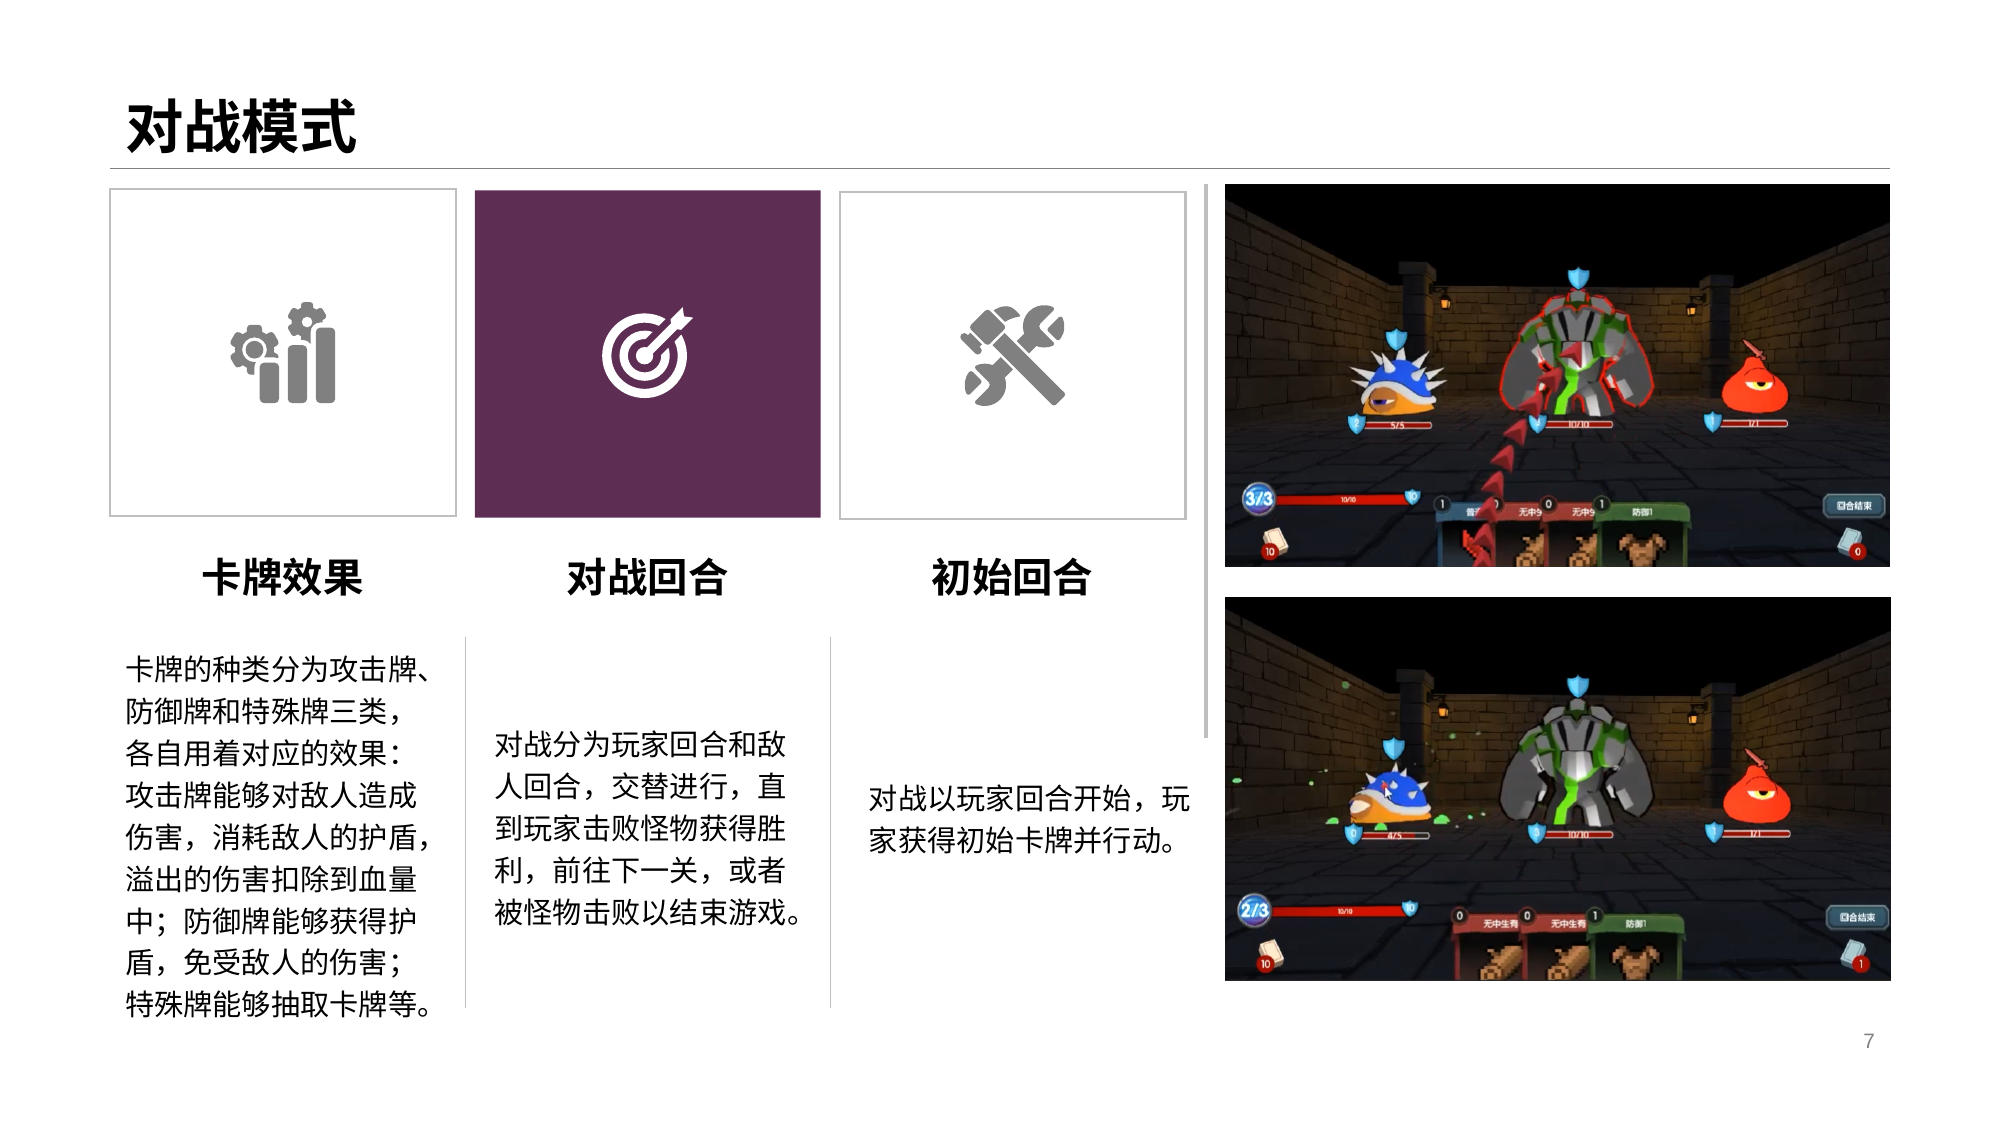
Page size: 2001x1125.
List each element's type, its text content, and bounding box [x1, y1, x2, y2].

picture [1225, 597, 1891, 981]
slide_number 7 [1412, 1023, 1890, 1058]
title 对战模式 [109, 0, 1890, 169]
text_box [109, 184, 1207, 1008]
picture [1225, 184, 1890, 567]
